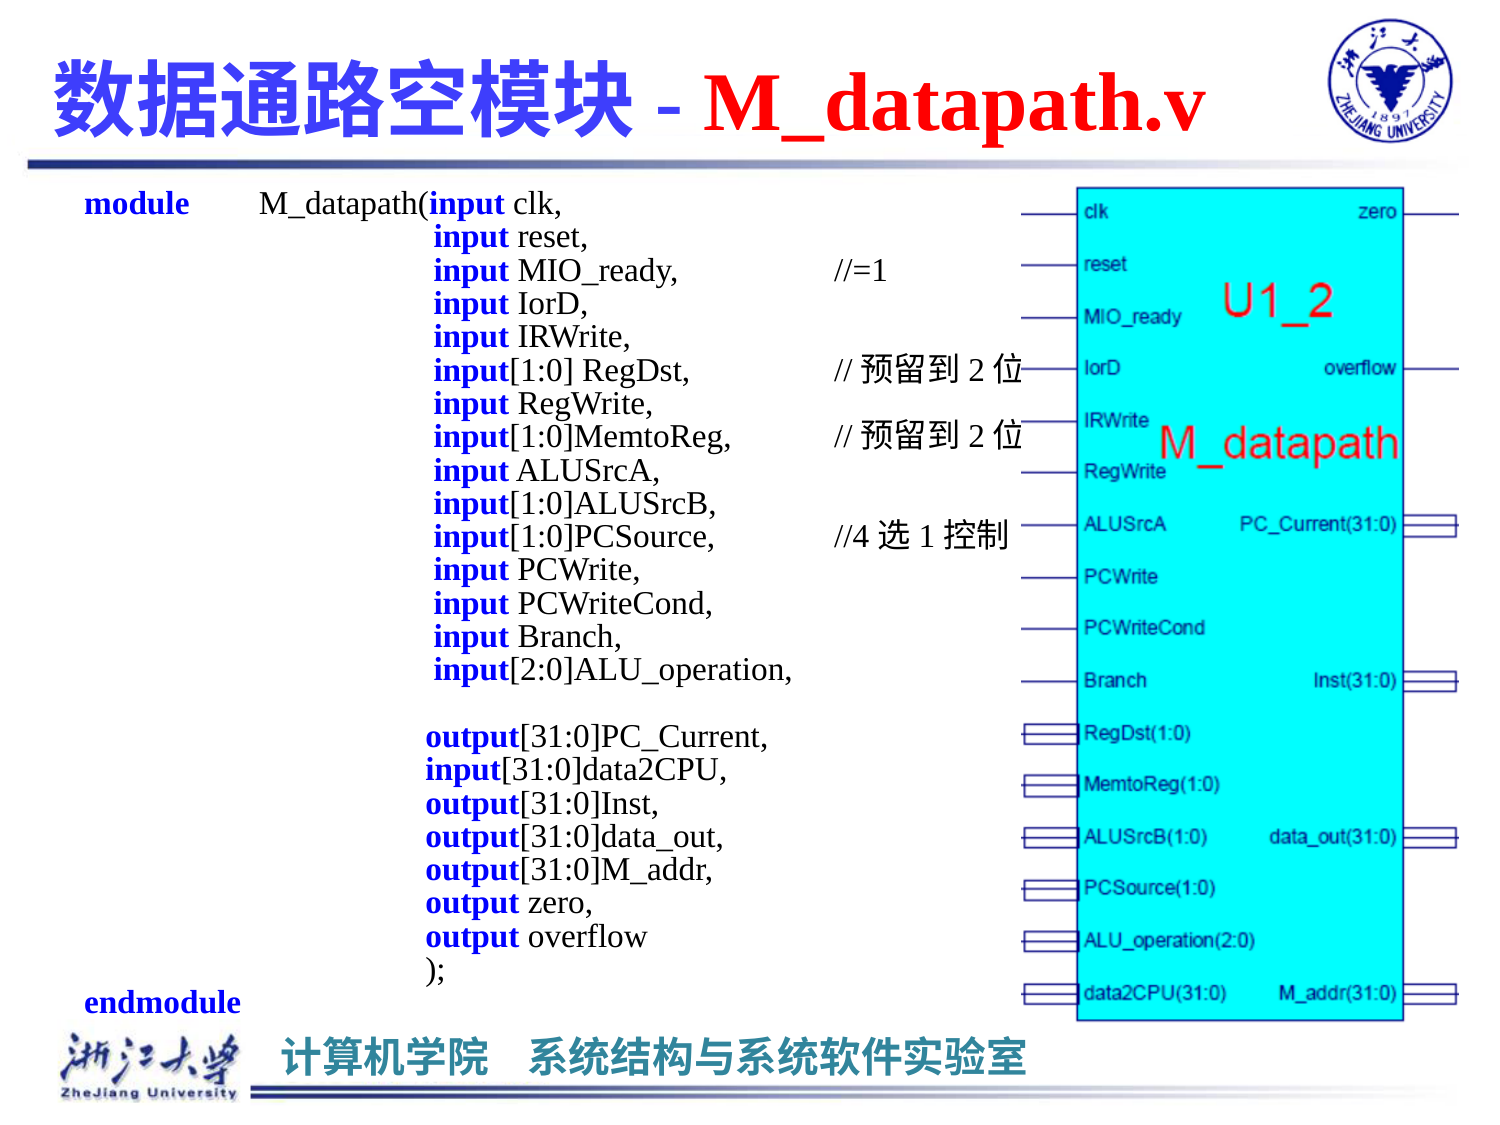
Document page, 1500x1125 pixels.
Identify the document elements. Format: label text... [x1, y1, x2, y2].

list module M_datapath(input clk, input reset, input MIO_ready, //=1 input IorD, input IRWrite, input[1:0] RegDst, //预留到2位 input RegWrite, input[1:0]MemtoReg, //预留到2位 input ALUSrcA, input[1:0]ALUSrcB, input[1:0]PCSource, //4选1控制 input PCWrite, input PCWriteCond, input Branch, input[2:0]ALU_operation, output[31:0]PC_Current, input[31:0]data2CPU, output[31:0]Inst, output[31:0]data_out, output[31:0]M_addr, output zero, output overflow ); endmodule [69, 180, 1298, 1059]
picture [7, 0, 1493, 1125]
title 数据通路空模块- M_datapath.v [37, 19, 1329, 176]
